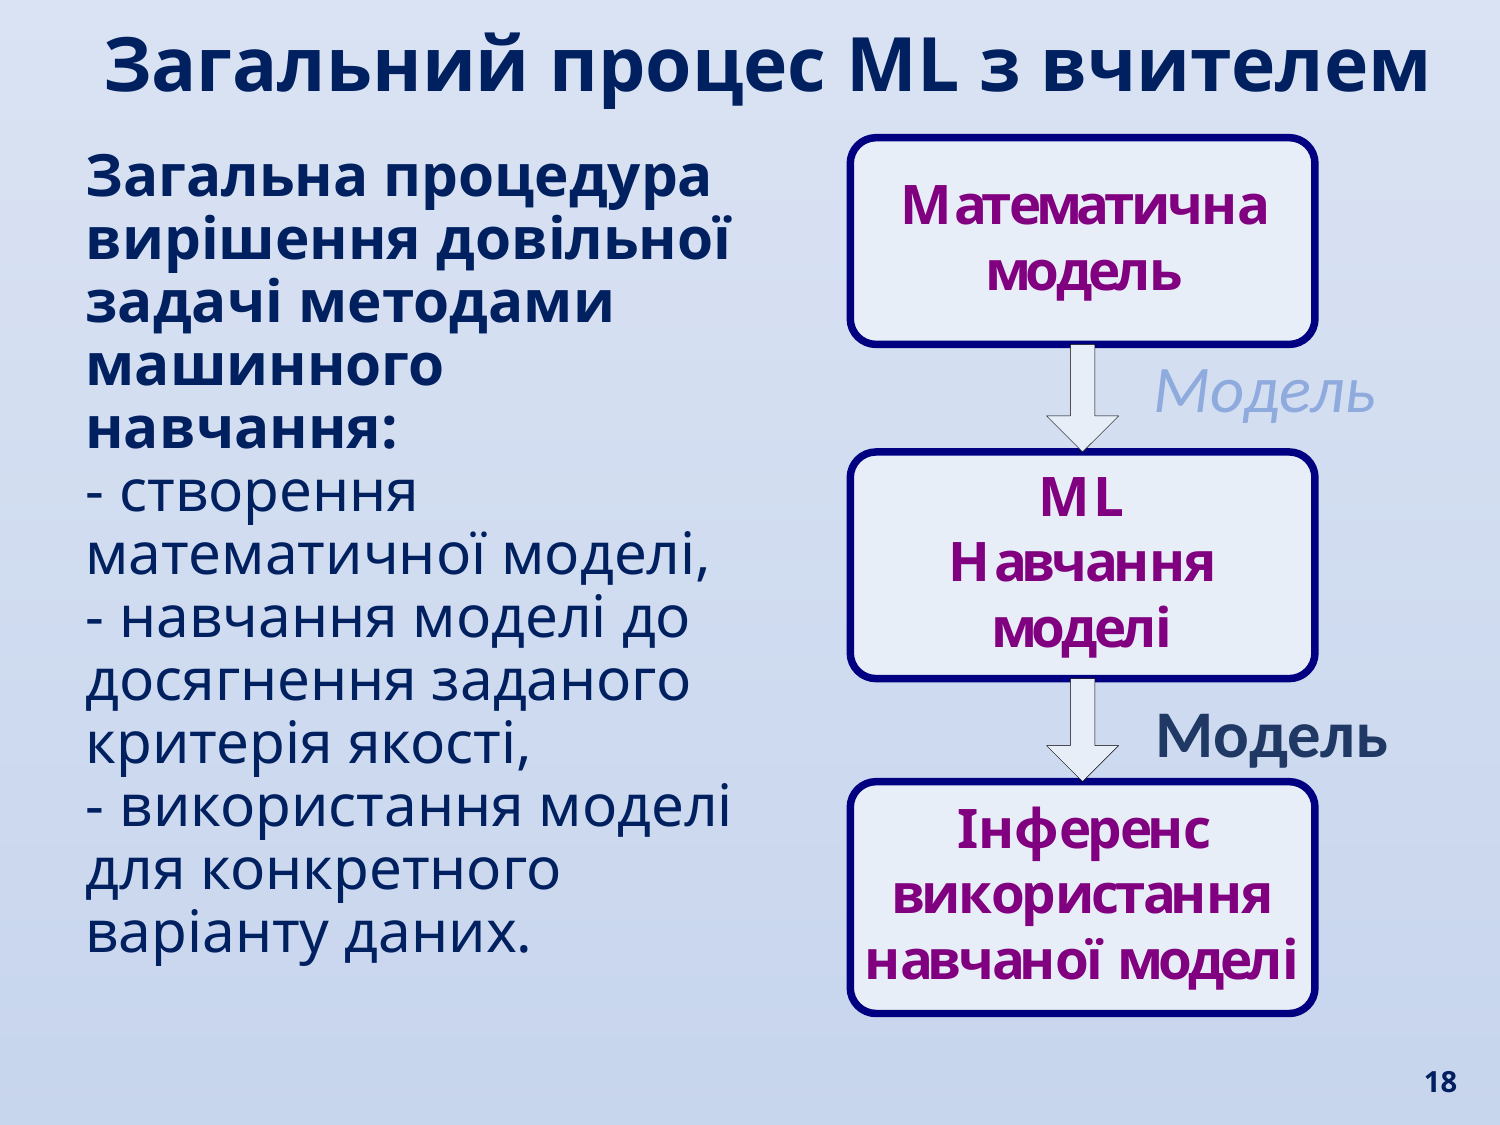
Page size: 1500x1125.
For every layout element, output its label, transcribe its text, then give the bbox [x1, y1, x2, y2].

text_box Модель [1321, 338, 1391, 433]
title Загальний процес ML з вчителем [63, 0, 1472, 169]
picture [844, 131, 1321, 1020]
text_box 18 [1399, 1035, 1473, 1111]
text_box Модель [1321, 683, 1404, 779]
text_box Загальна процедура вирішення довільної задачі методами машинного навчання: - створення математичної моделі, - навчання моделі до досягнення заданого критерія якості, - використання моделі для конкретного варіанту даних. [70, 138, 773, 973]
